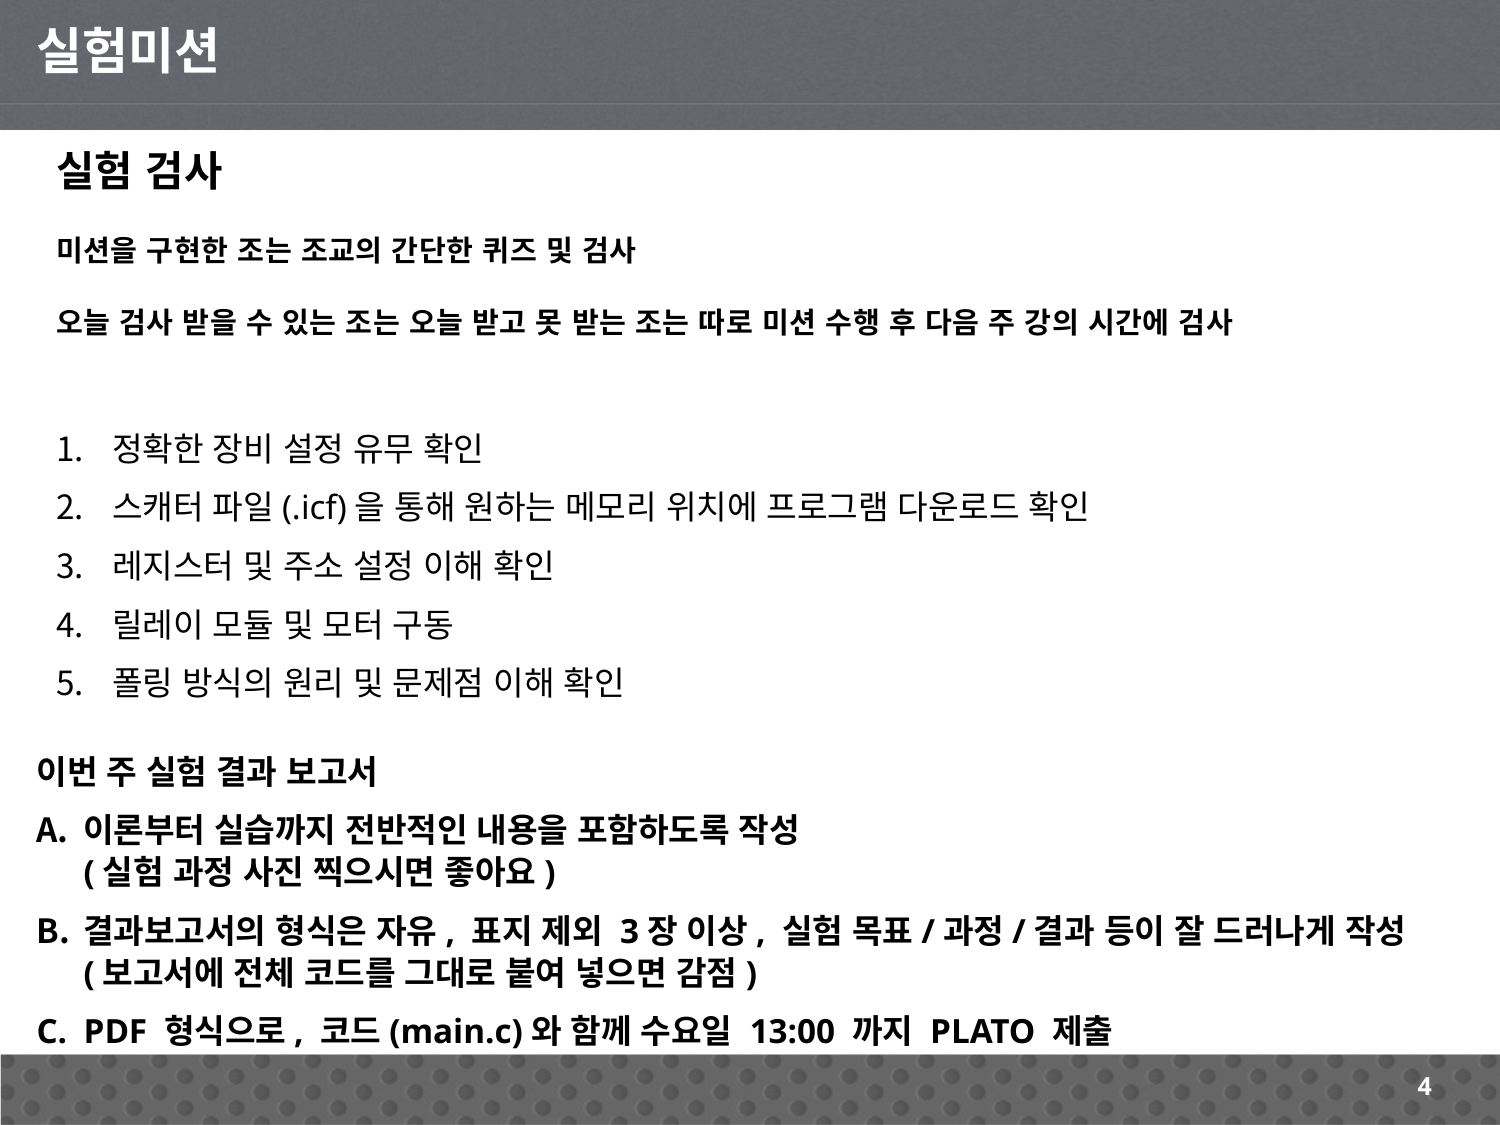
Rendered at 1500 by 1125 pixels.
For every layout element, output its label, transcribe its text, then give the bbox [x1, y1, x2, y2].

list 실험미션 [21, 12, 632, 102]
text_box 이번 주 실험 결과 보고서 이론부터 실습까지 전반적인 내용을 포함하도록 작성 (실험 과정 사진 찍으시면 좋아요) 결과보고서의 형식은 자유, 표지 제외 3장 이상, 실험 목표/과정/결과 등이 잘 드러나게 작성 (보고서에 전체 코드를 그대로 붙여 넣으면 감점) PDF 형식으로, 코드(main.c)와 함께 수요일 13:00 까지 PLATO 제출 [21, 741, 1495, 1058]
text_box 실험 검사 미션을 구현한 조는 조교의 간단한 퀴즈 및 검사 오늘 검사 받을 수 있는 조는 오늘 받고 못 받는 조는 따로 미션 수행 후 다음 주 강의 시간에 검사 정확한 장비 설정 유무 확인 스캐터 파일(.icf)을 통해 원하는 메모리 위치에 프로그램 다운로드 확인 레지스터 및 주소 설정 이해 확인 릴레이 모듈 및 모터 구동 폴링 방식의 원리 및 문제점 이해 확인 [41, 137, 1436, 710]
slide_number 4 [1096, 1058, 1447, 1118]
